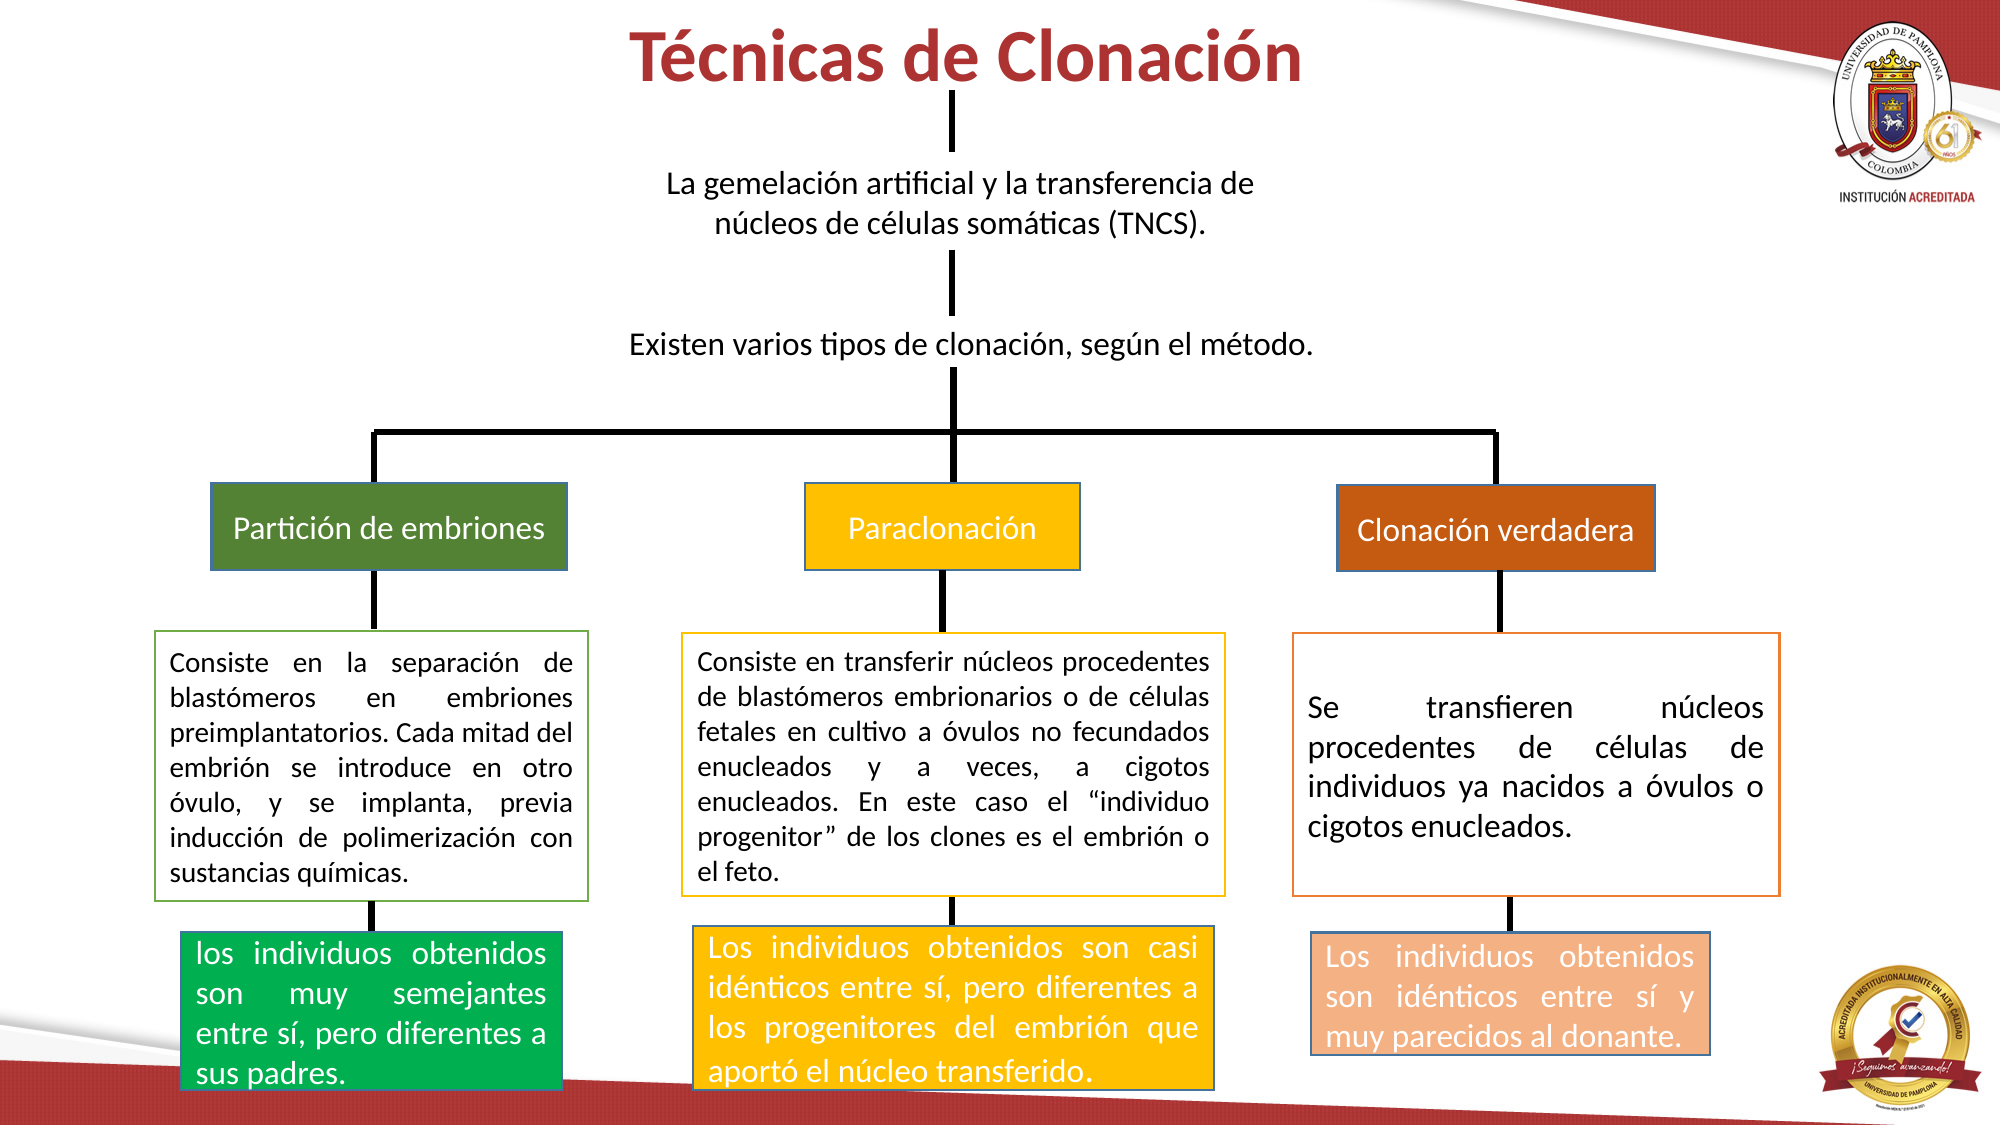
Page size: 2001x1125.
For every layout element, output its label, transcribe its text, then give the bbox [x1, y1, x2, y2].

list Existen varios tipos de clonación, según el método. [614, 319, 2000, 1125]
text_box Los individuos obtenidos son casi idénticos entre sí, pero diferentes a los progenitores del embrión que aportó el núcleo transferido. [692, 925, 1215, 1091]
text_box los individuos obtenidos son muy semejantes entre sí, pero diferentes a sus padres. [180, 931, 563, 1091]
text_box Los individuos obtenidos son idénticos entre sí y muy parecidos al donante. [1310, 931, 1711, 1056]
text_box Clonación verdadera [1336, 484, 1656, 572]
text_box Técnicas de Clonación [614, 9, 2000, 171]
text_box La gemelación artificial y la transferencia de núcleos de células somáticas (TNCS). [614, 153, 1308, 249]
text_box Consiste en transferir núcleos procedentes de blastómeros embrionarios o de células fetales en cultivo a óvulos no fecundados enucleados y a veces, a cigotos enucleados. En este caso el “individuo progenitor” de los clones es el embrión o el feto. [681, 632, 1226, 897]
text_box Se transfieren núcleos procedentes de células de individuos ya nacidos a óvulos o cigotos enucleados. [1292, 632, 1781, 897]
text_box Consiste en la separación de blastómeros en embriones preimplantatorios. Cada mitad del embrión se introduce en otro óvulo, y se implanta, previa inducción de polimerización con sustancias químicas. [154, 630, 589, 902]
text_box Partición de embriones [210, 482, 568, 571]
text_box Paraclonación [804, 482, 1081, 571]
picture [0, 0, 2000, 1125]
